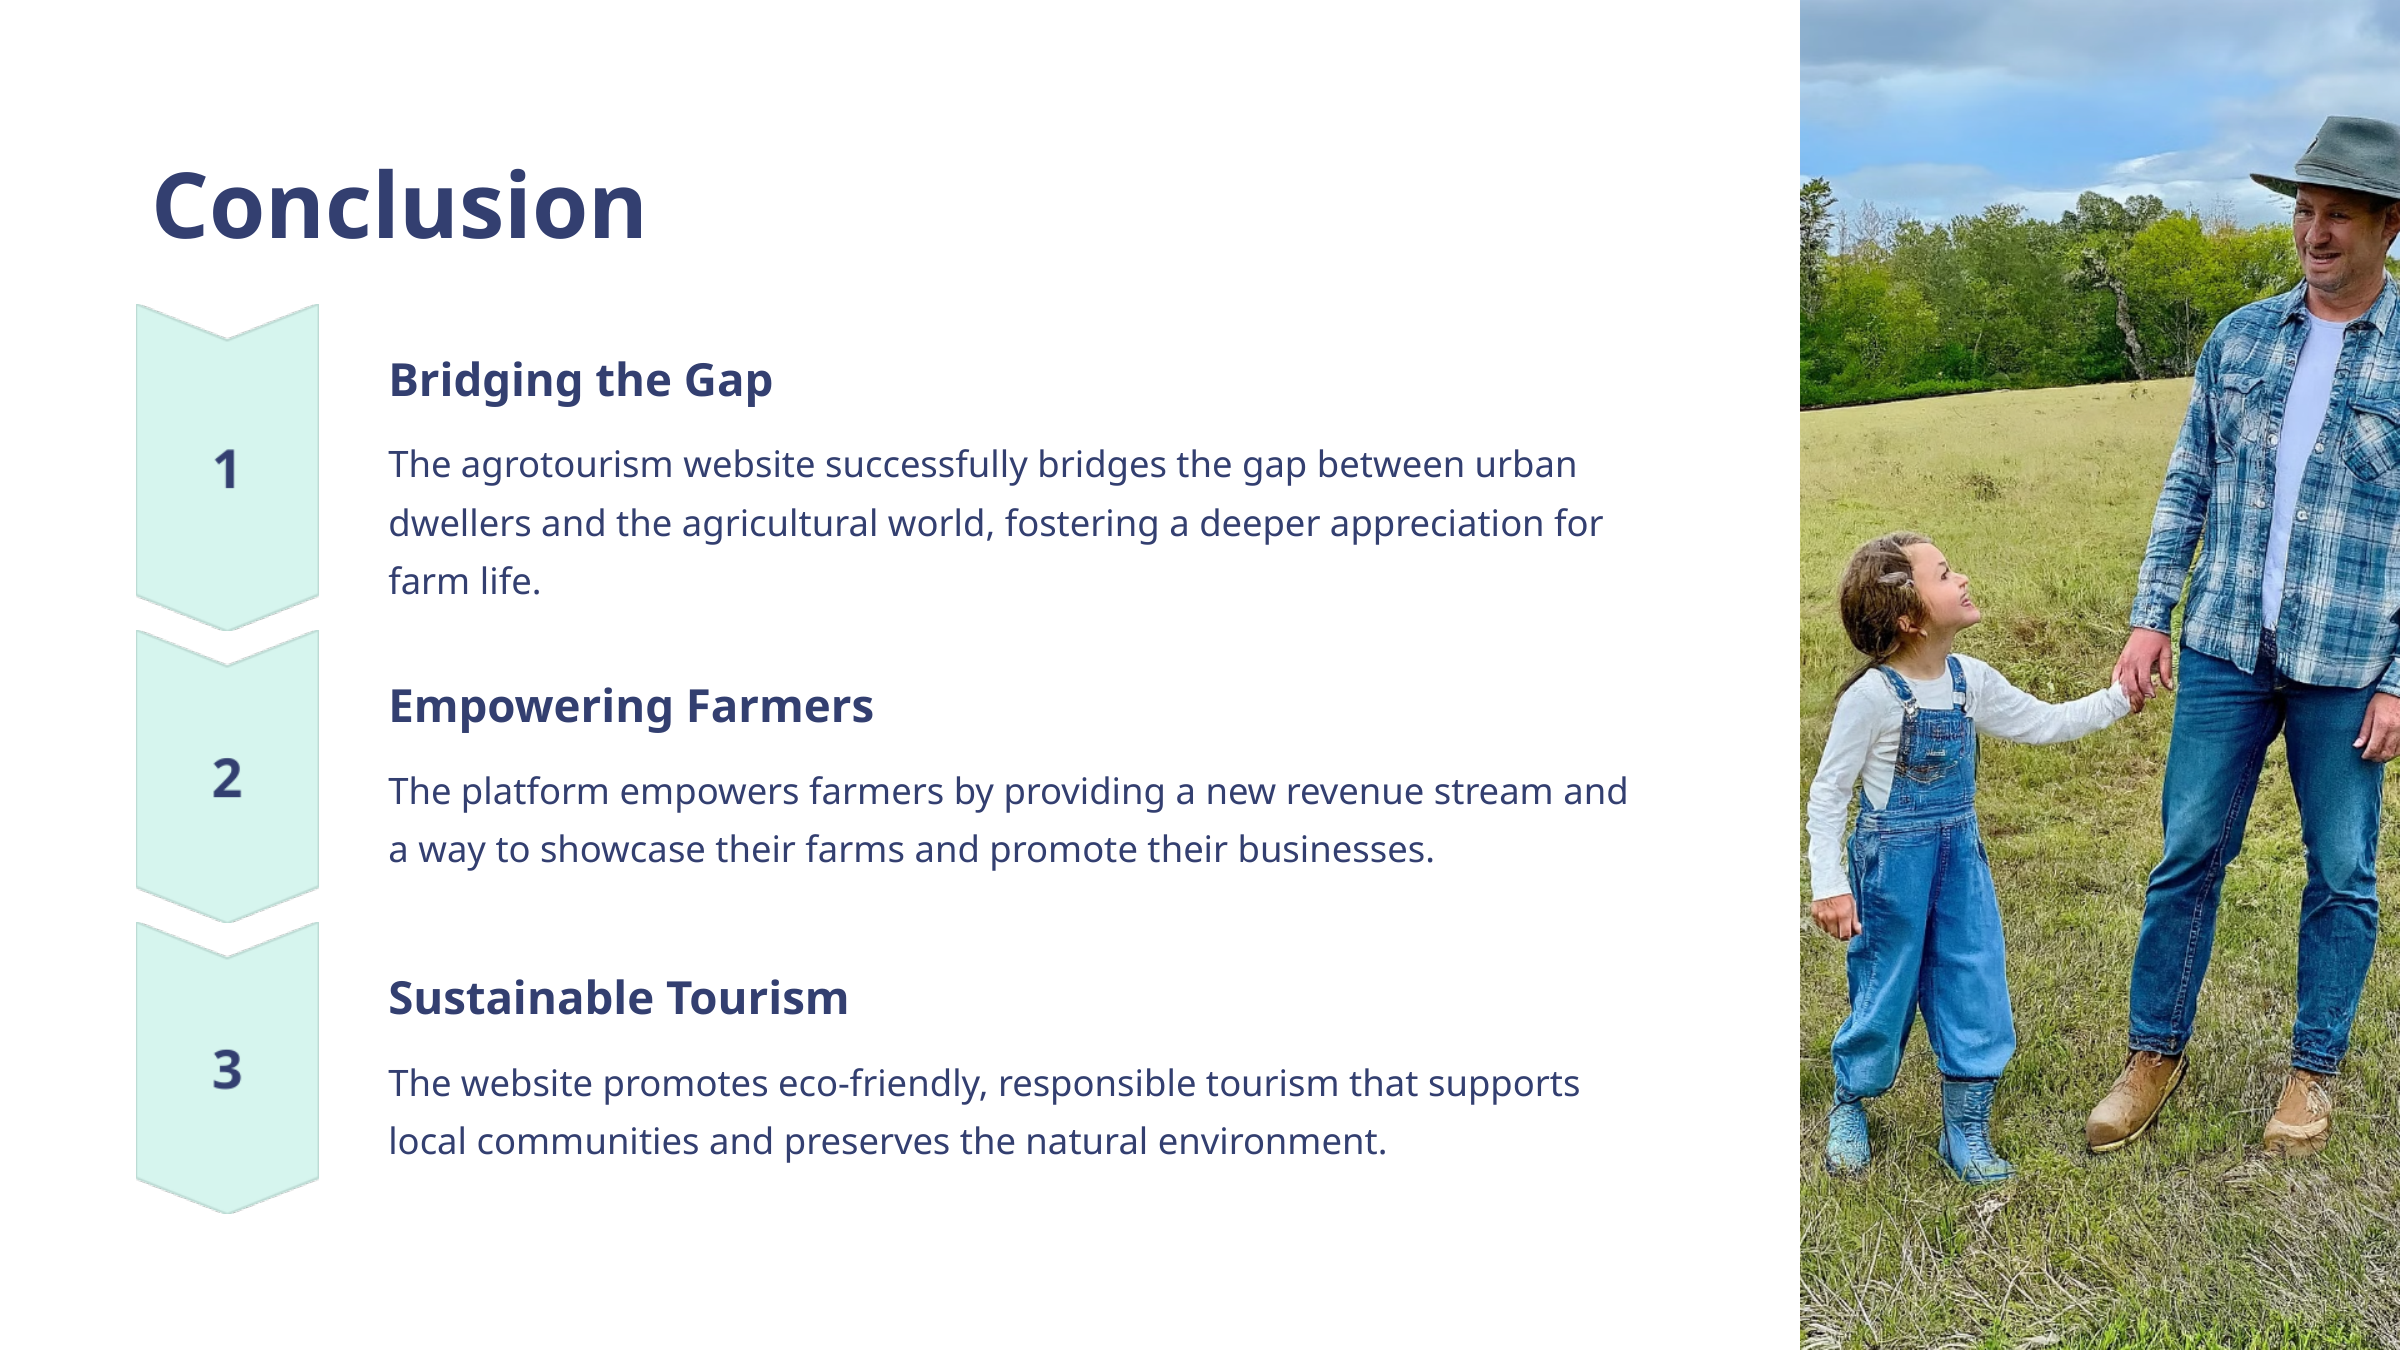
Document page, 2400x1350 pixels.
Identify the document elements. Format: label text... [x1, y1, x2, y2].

text_box The website promotes eco-friendly, responsible tourism that supports local communities and preserves the natural environment. [373, 1037, 1664, 1155]
text_box The agrotourism website successfully bridges the gap between urban dwellers and the agricultural world, fostering a deeper appreciation for farm life. [373, 419, 1664, 595]
text_box Conclusion [136, 135, 1048, 250]
text_box [0, 0, 1799, 1350]
picture [136, 304, 319, 1215]
text_box Bridging the Gap [373, 340, 852, 398]
picture [1799, 0, 2400, 1350]
text_box Sustainable Tourism [373, 958, 960, 1016]
text_box Empowering Farmers [373, 667, 990, 725]
text_box The platform empowers farmers by providing a new revenue stream and a way to showcase their farms and promote their businesses. [373, 746, 1664, 863]
